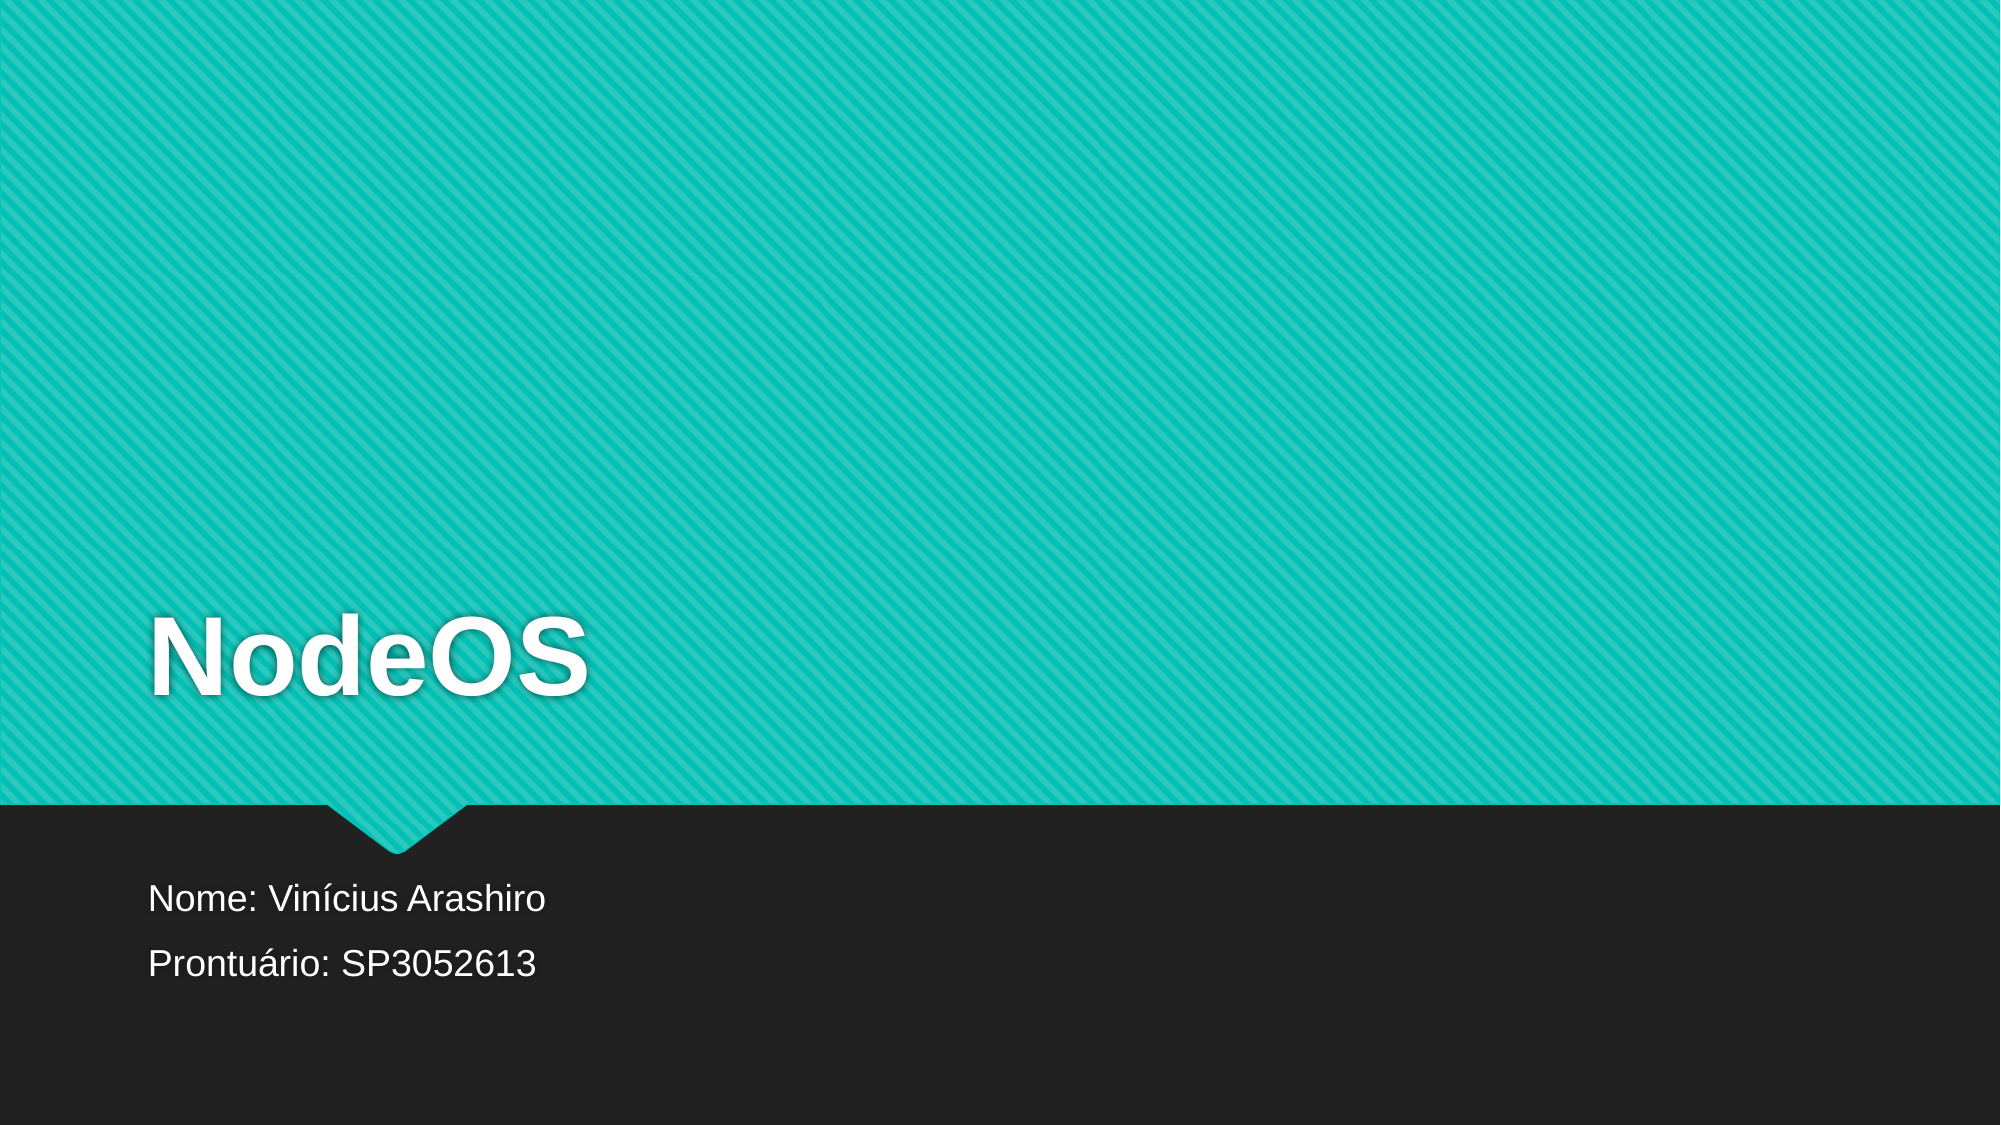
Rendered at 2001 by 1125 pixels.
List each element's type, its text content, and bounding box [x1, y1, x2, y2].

subtitle Nome: Vinícius Arashiro Prontuário: SP3052613 [132, 866, 1868, 938]
title NodeOS [132, 237, 1868, 726]
